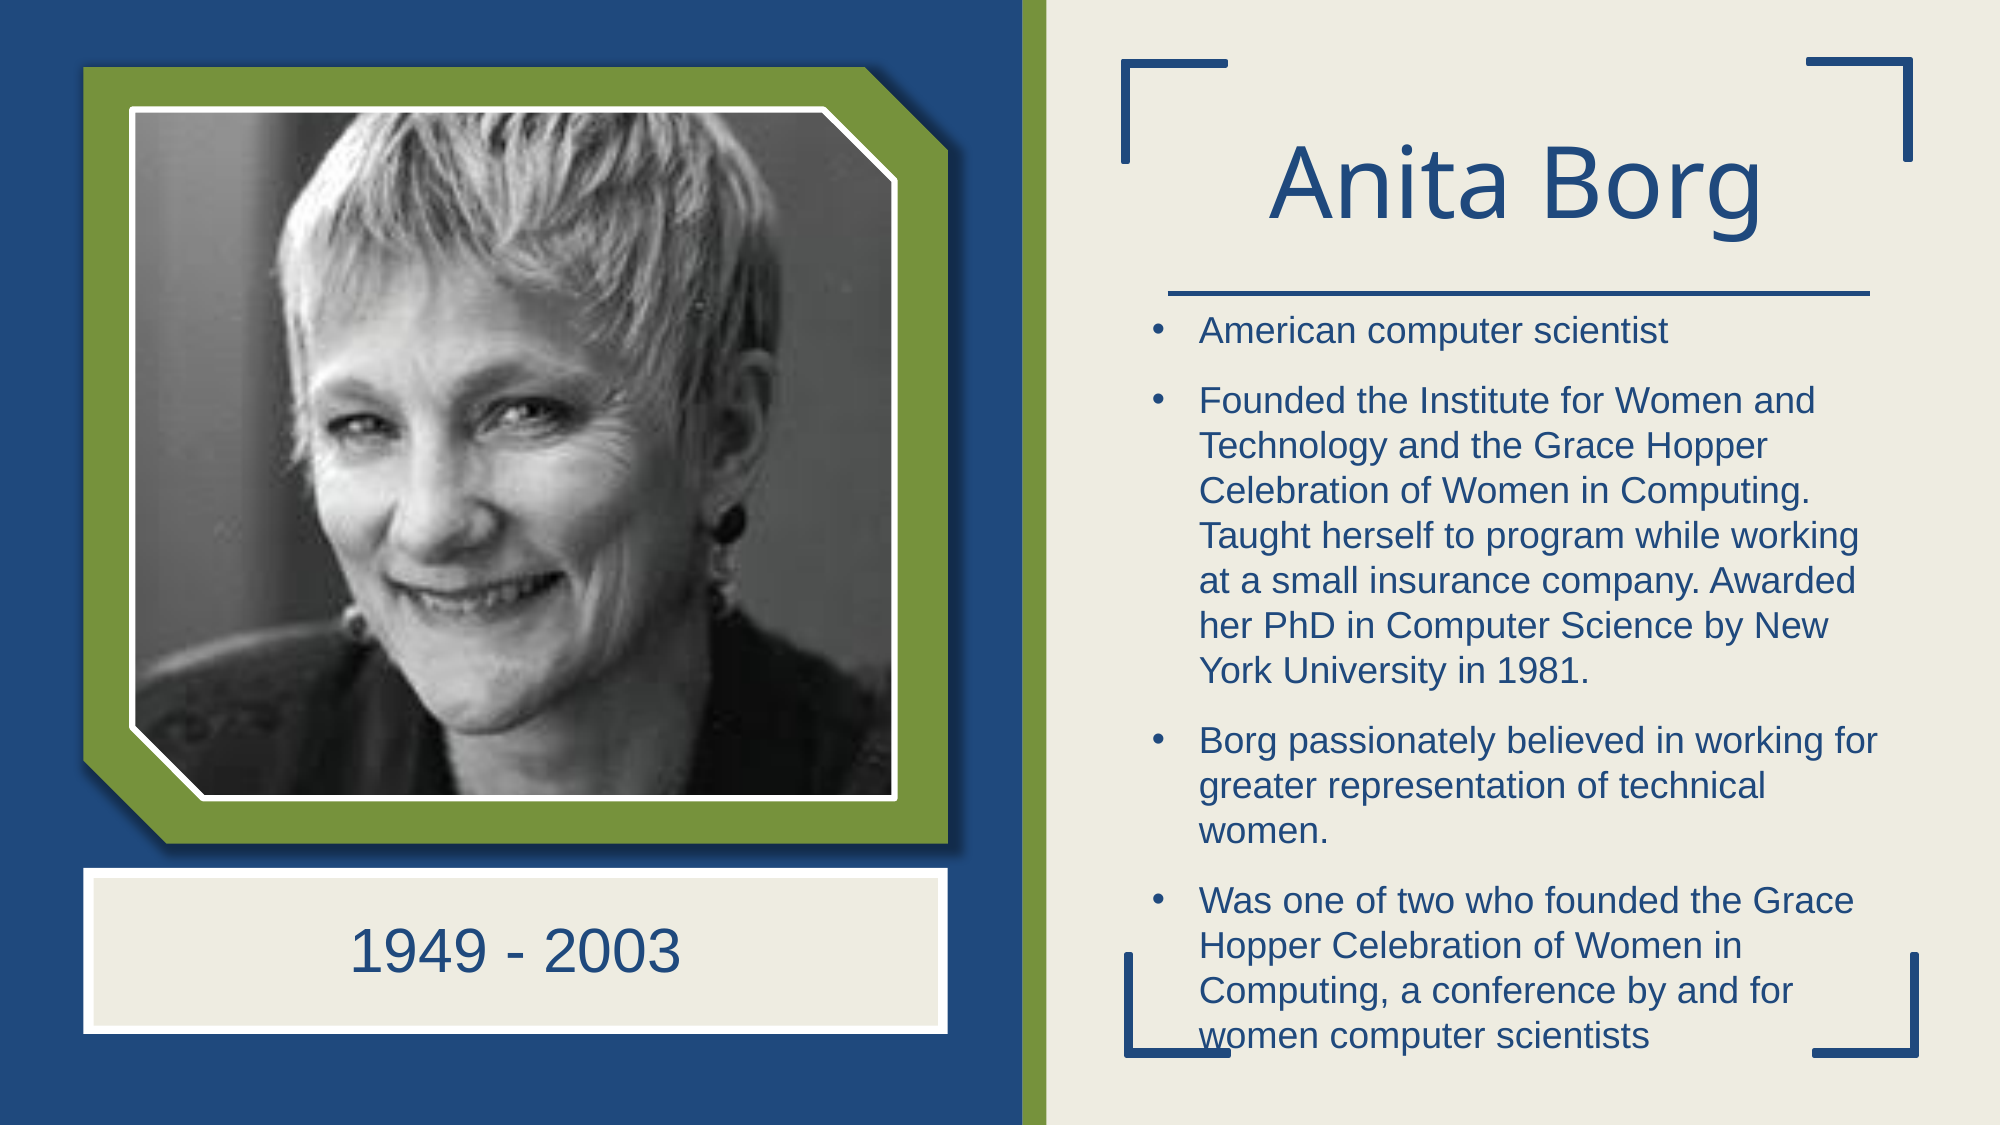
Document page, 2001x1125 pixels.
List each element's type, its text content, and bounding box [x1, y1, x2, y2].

title Anita Borg [1136, 78, 1899, 298]
list 1949 - 2003 [93, 878, 938, 1026]
list American computer scientist Founded the Institute for Women and Technology and the Grace Hopper Celebration of Women in Computing. Taught herself to program while working at a small insurance company. Awarded her PhD in Computer Science by New York University in 1981. Borg passionately believed in working for greater representation of technical women. Was one of two who founded the Grace Hopper Celebration of Women in Computing, a conference by and for women computer scientists [1136, 298, 1899, 1019]
picture [132, 109, 895, 799]
